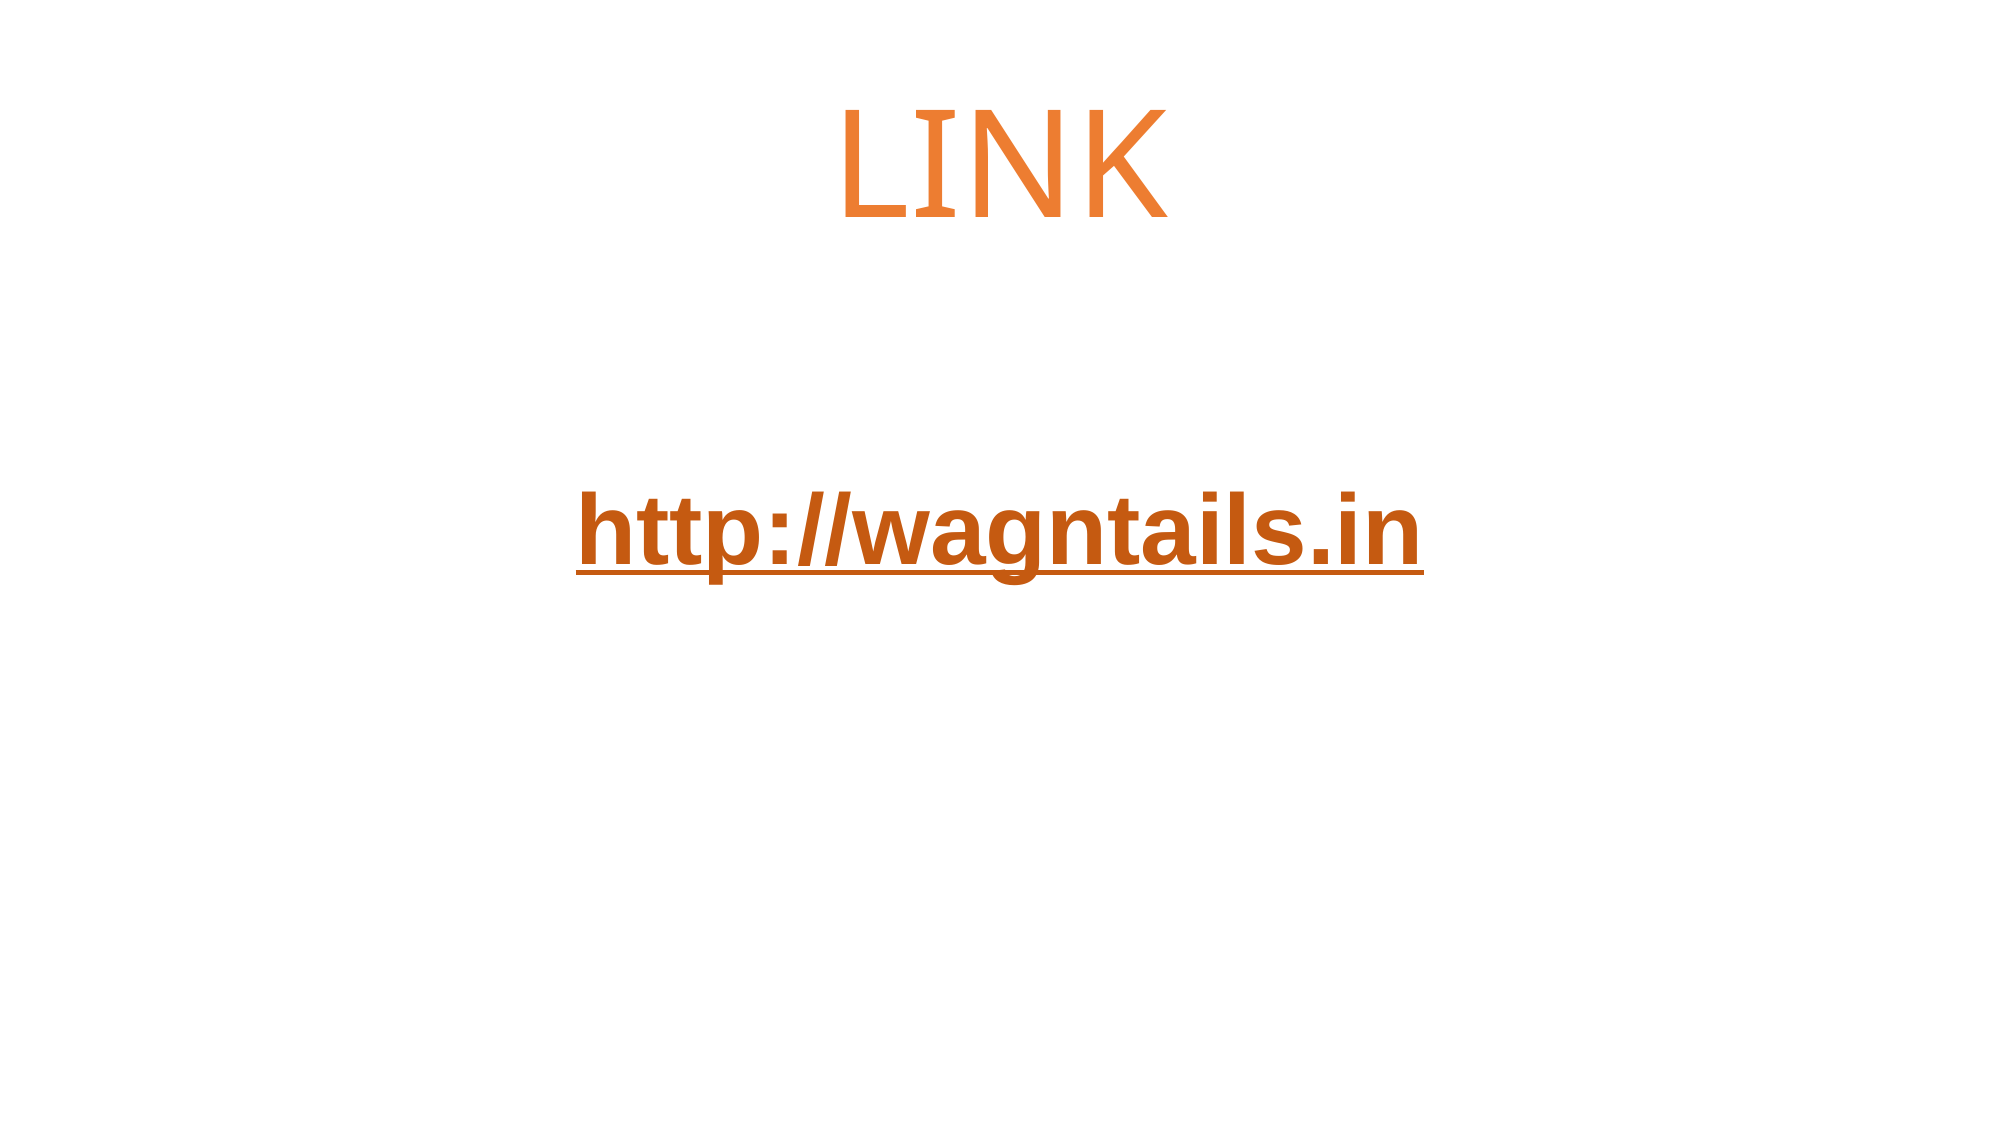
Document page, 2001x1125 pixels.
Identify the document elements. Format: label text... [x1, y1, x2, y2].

list http://wagntails.in [137, 470, 1863, 1014]
title LINK [137, 59, 1863, 278]
